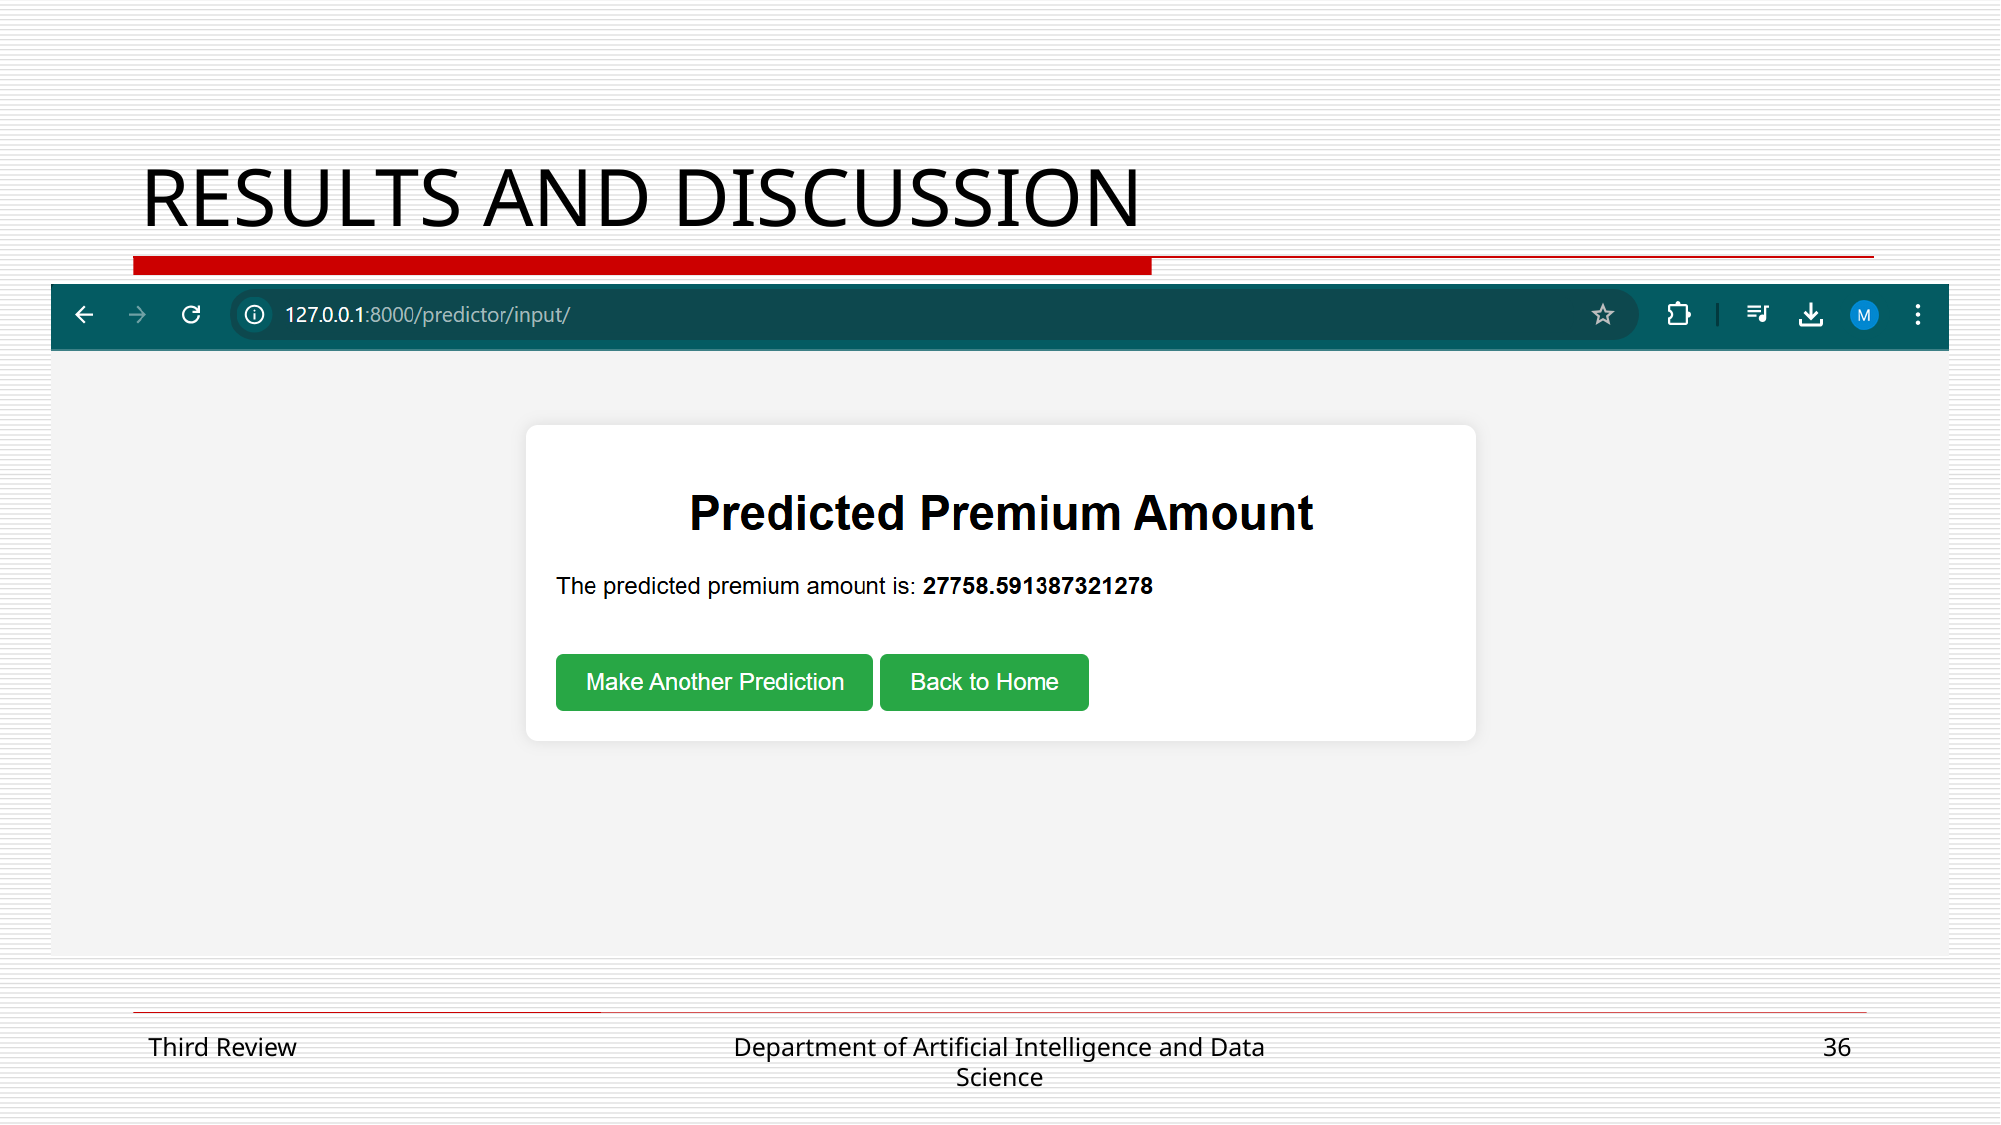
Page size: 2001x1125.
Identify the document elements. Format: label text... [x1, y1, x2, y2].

picture [0, 0, 2001, 1125]
slide_number Third Review [133, 1024, 567, 1103]
title RESULTS AND DISCUSSION [125, 50, 1876, 250]
slide_number 36 [1433, 1024, 1867, 1103]
footer Department of Artificial Intelligence and Data Science [683, 1024, 1317, 1103]
